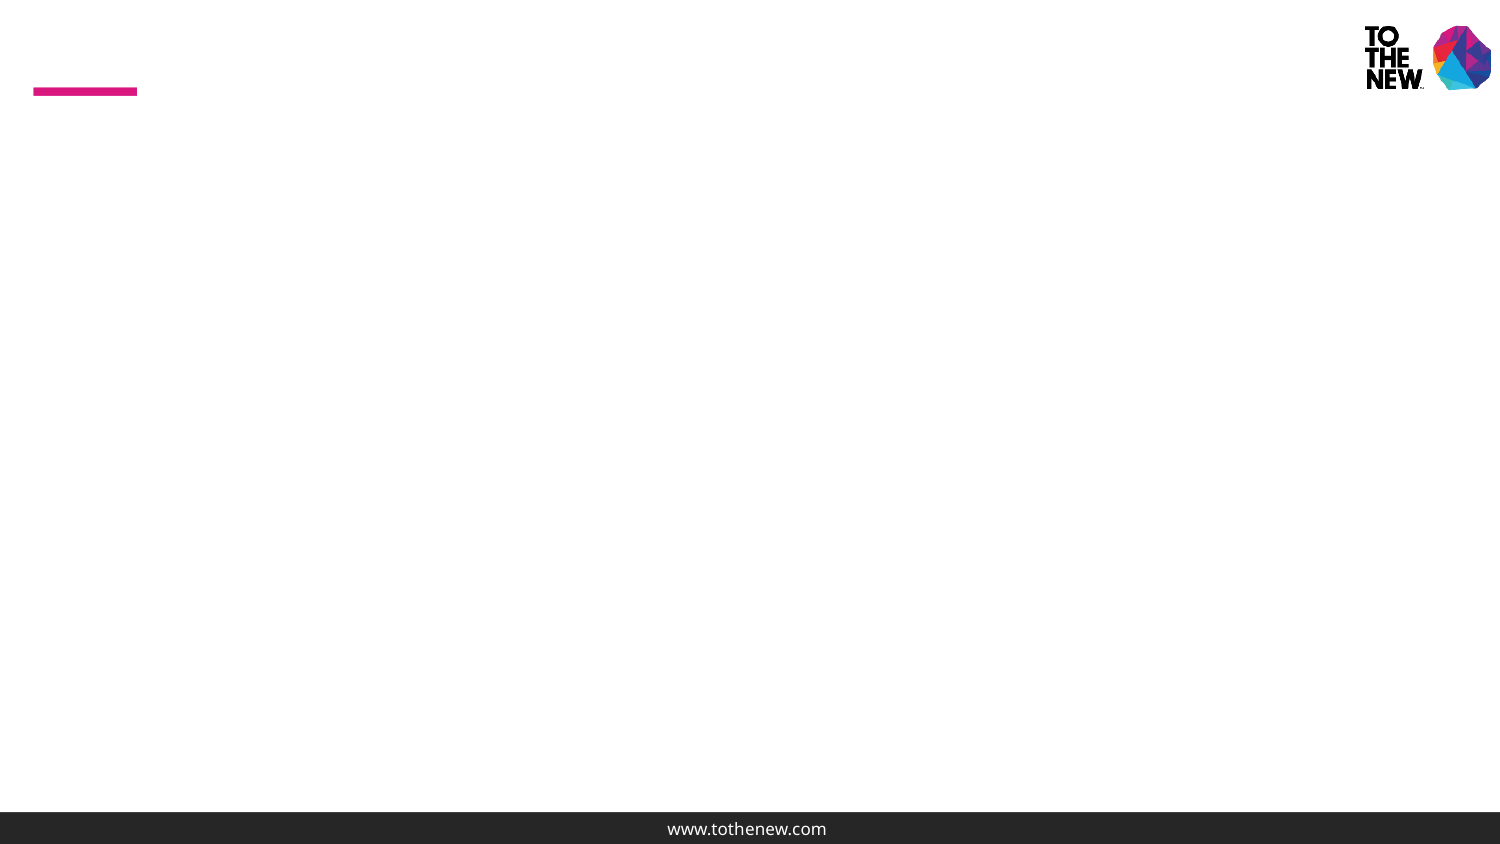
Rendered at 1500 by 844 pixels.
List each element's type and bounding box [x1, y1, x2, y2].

picture [1350, 0, 1500, 116]
